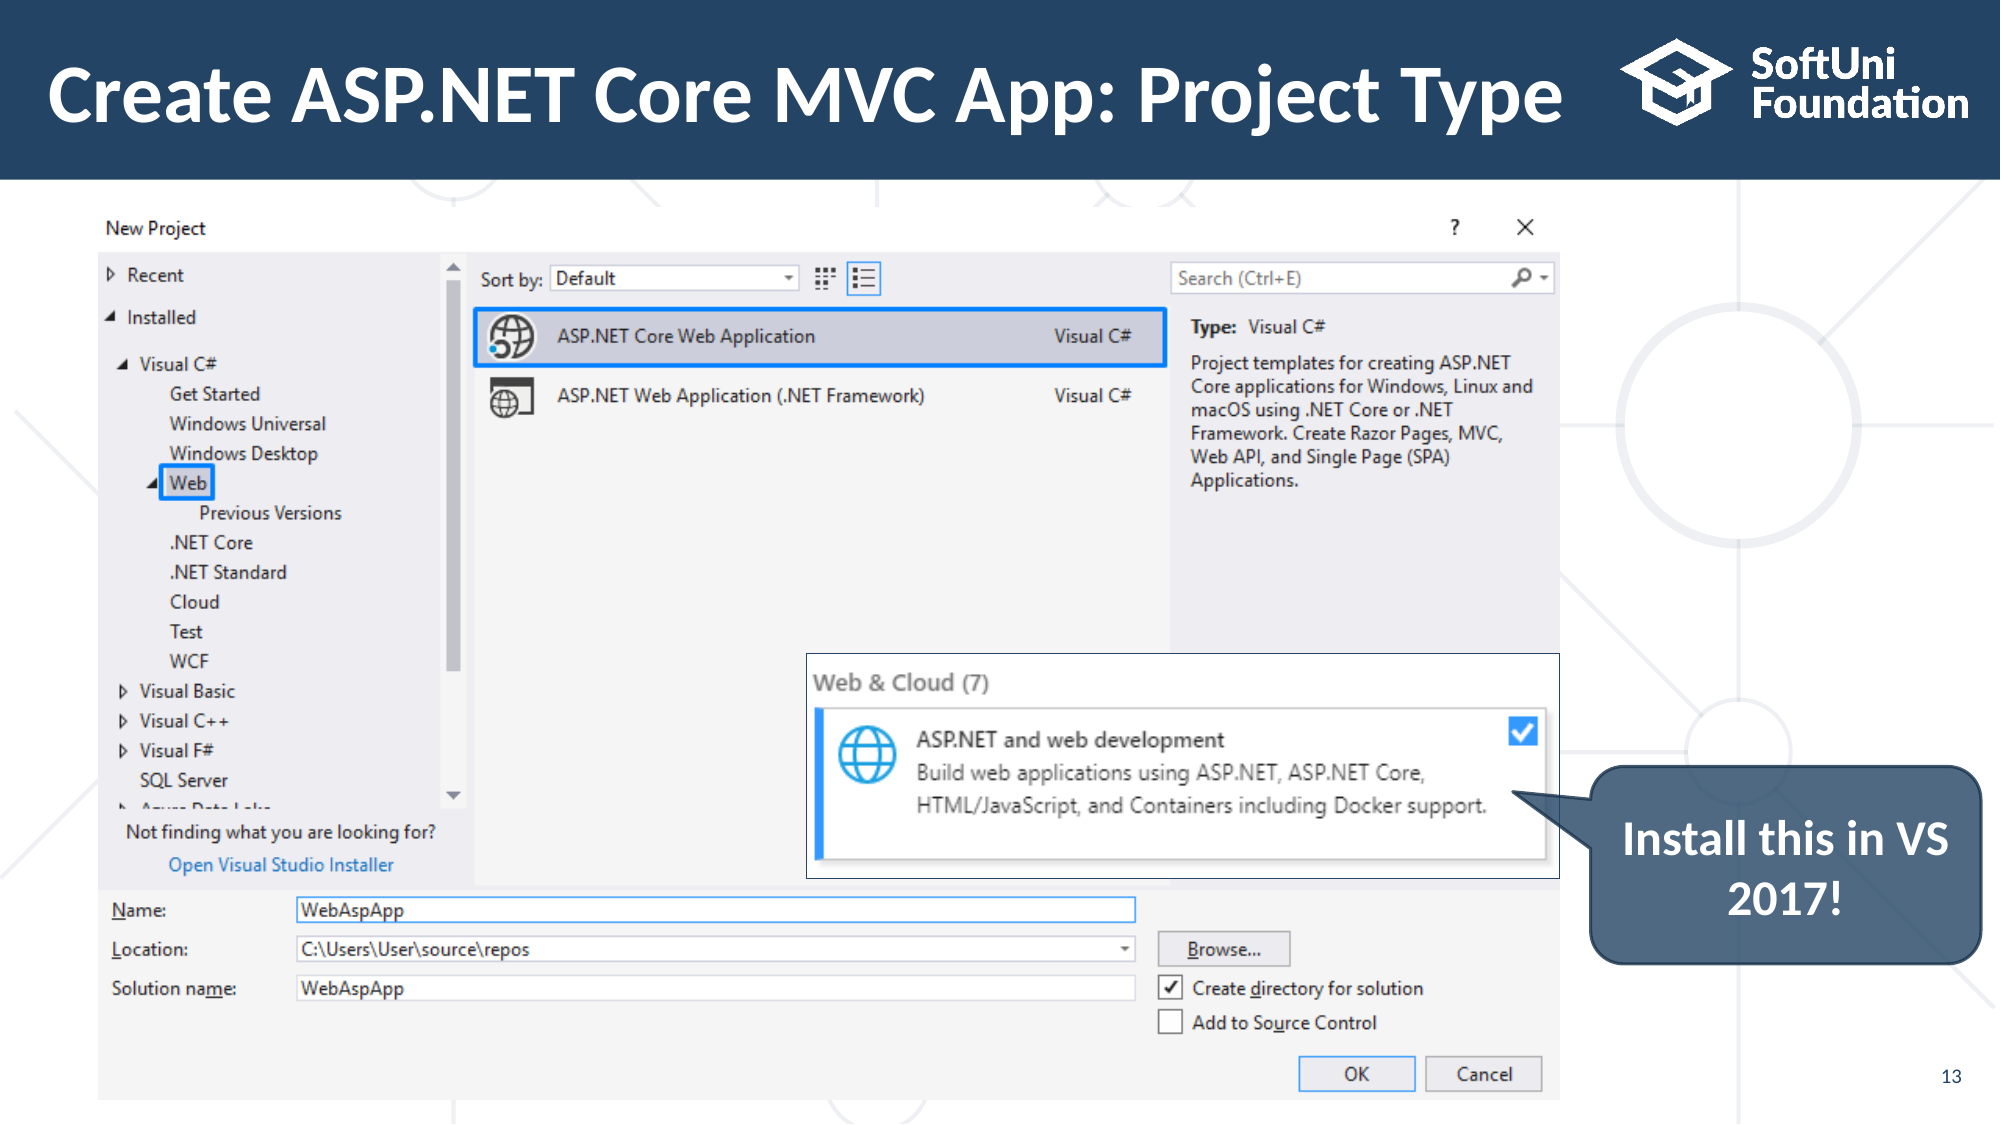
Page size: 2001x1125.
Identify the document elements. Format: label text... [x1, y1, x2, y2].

slide_number 13 [1897, 1049, 1968, 1101]
picture [98, 207, 1561, 1101]
title Create ASP.NET Core MVC App: Project Type [31, 16, 1591, 162]
picture [1619, 38, 1968, 126]
text_box Install this in VS 2017! [1566, 764, 1984, 966]
